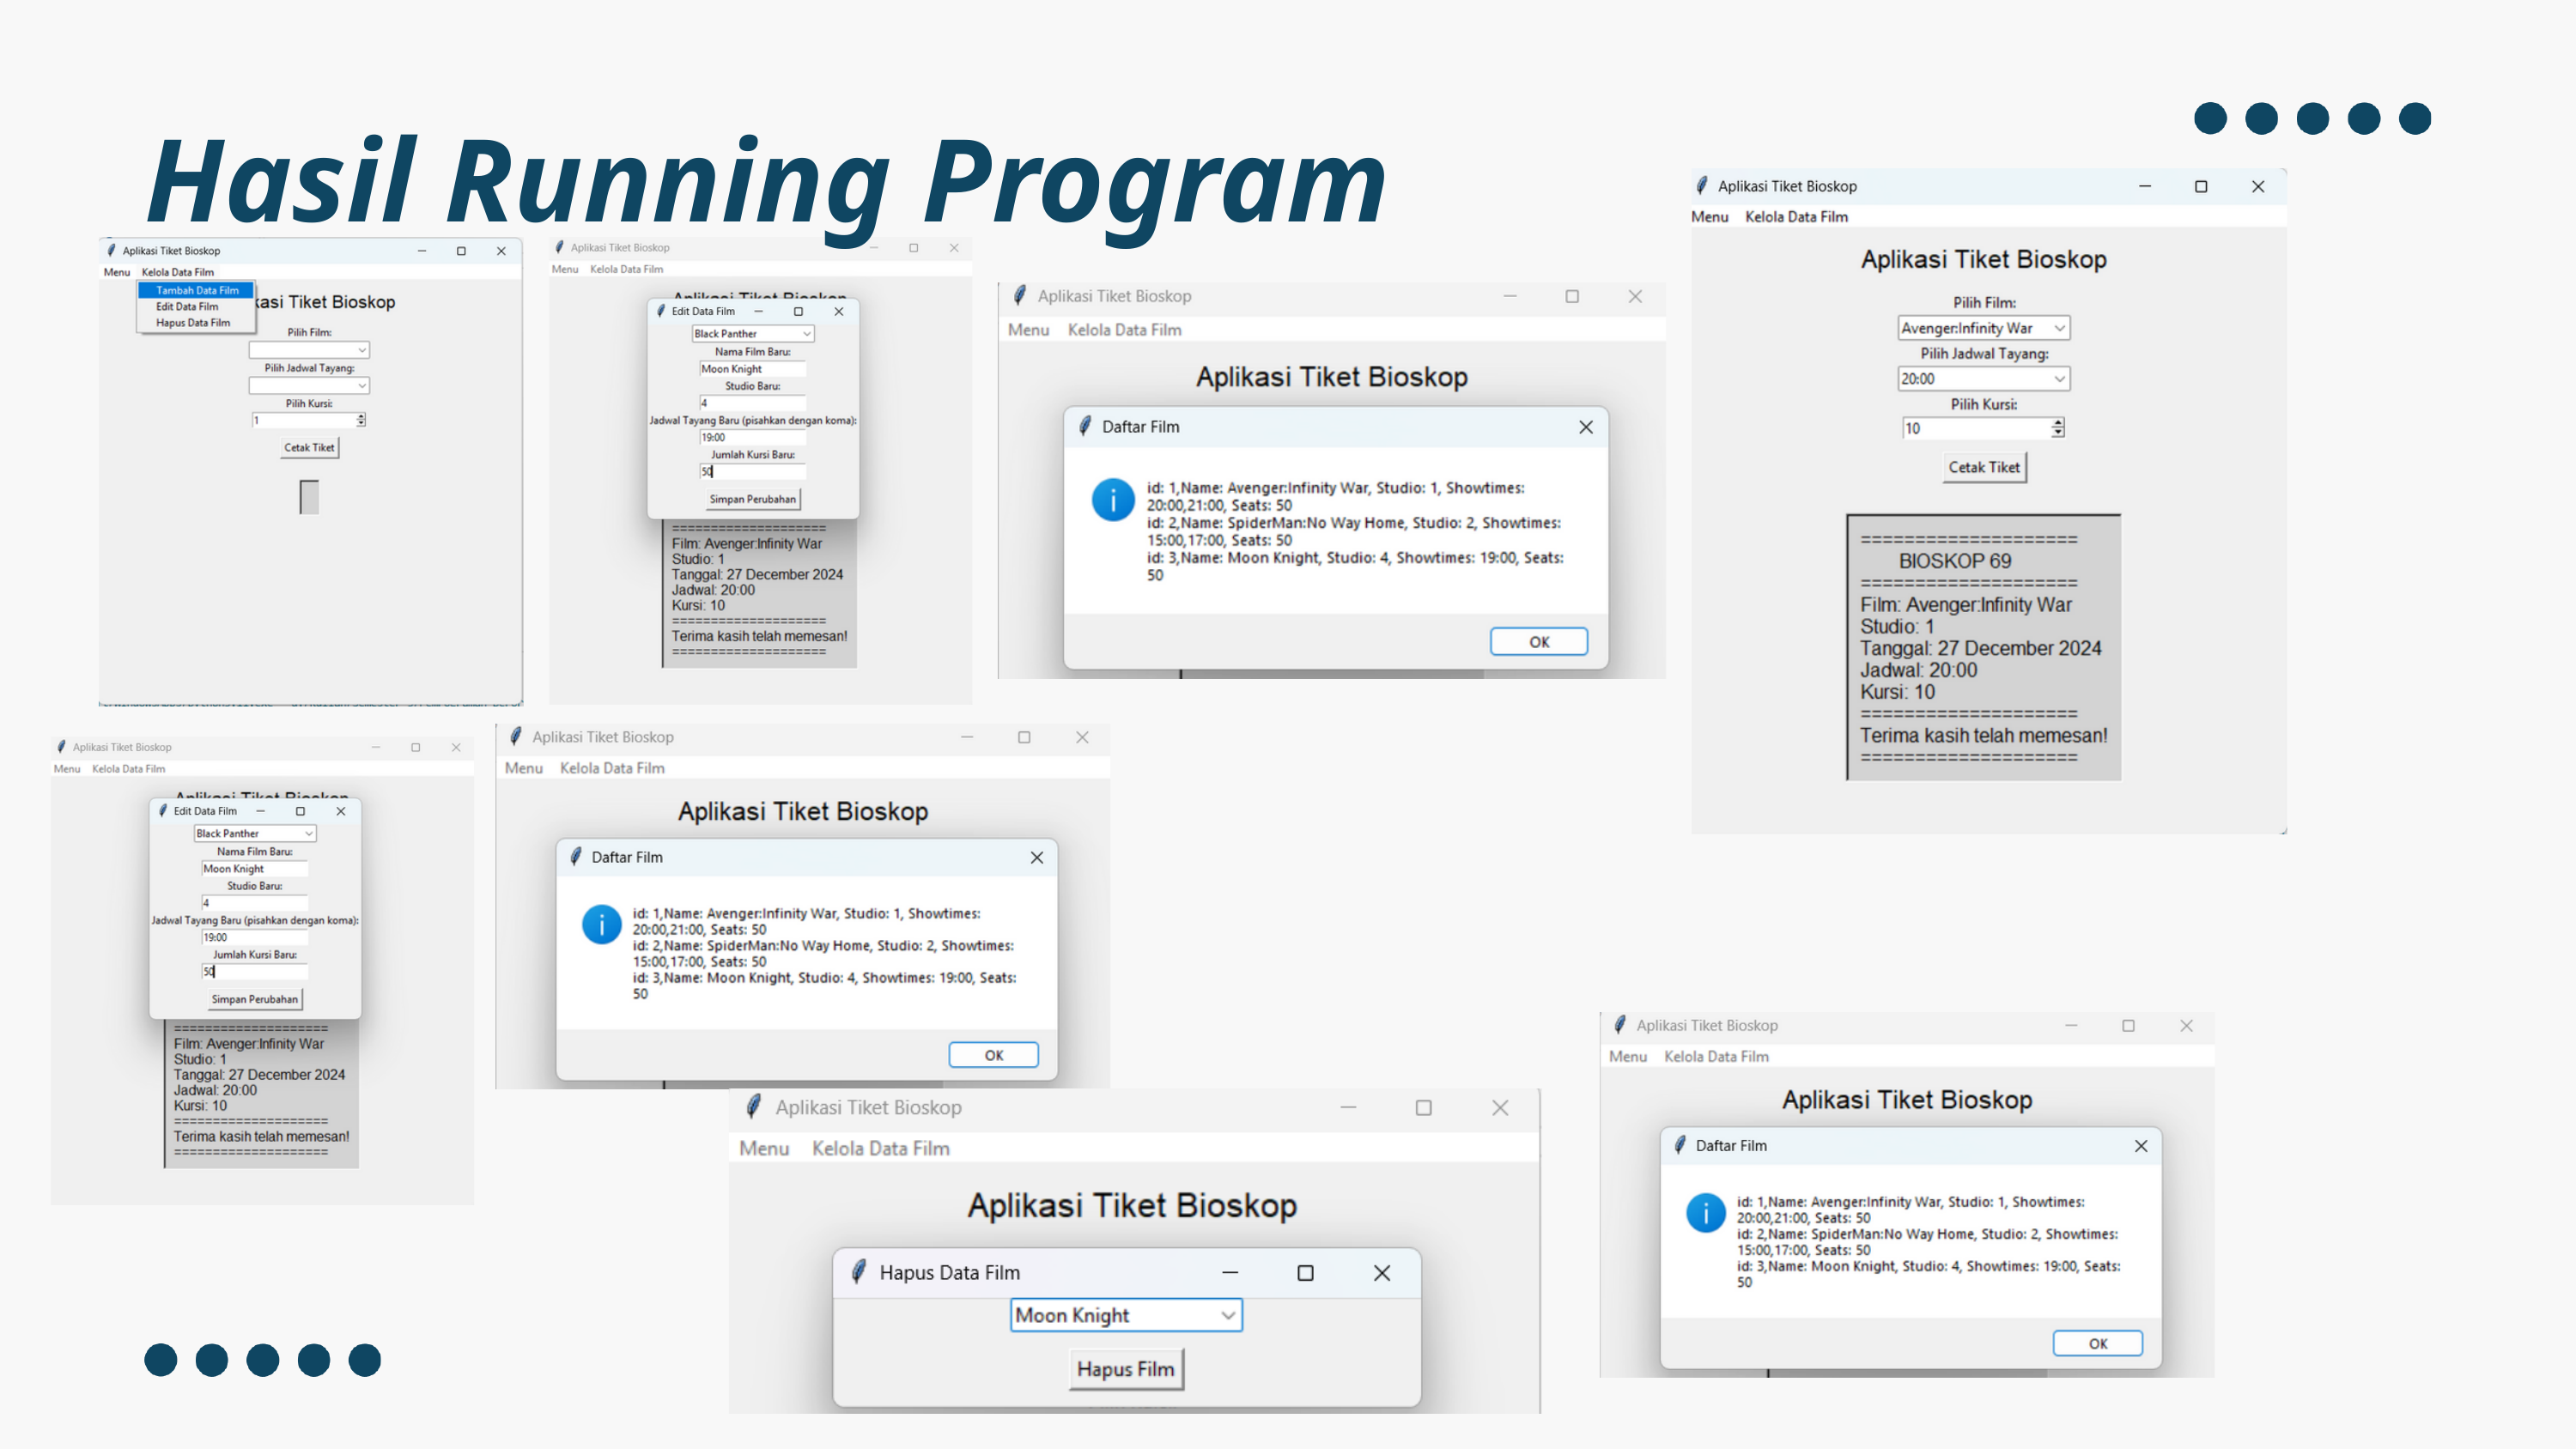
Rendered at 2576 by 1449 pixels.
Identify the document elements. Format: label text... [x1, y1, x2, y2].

text_box [549, 246, 973, 706]
text_box [728, 1088, 1542, 1414]
text_box Hasil Running Program [144, 84, 2127, 246]
text_box [998, 282, 1667, 680]
text_box [2194, 100, 2432, 136]
text_box [51, 737, 475, 1205]
text_box [1600, 1012, 2215, 1378]
text_box [99, 237, 524, 706]
text_box [1692, 168, 2287, 834]
text_box [495, 724, 1111, 1089]
text_box [144, 1342, 381, 1378]
